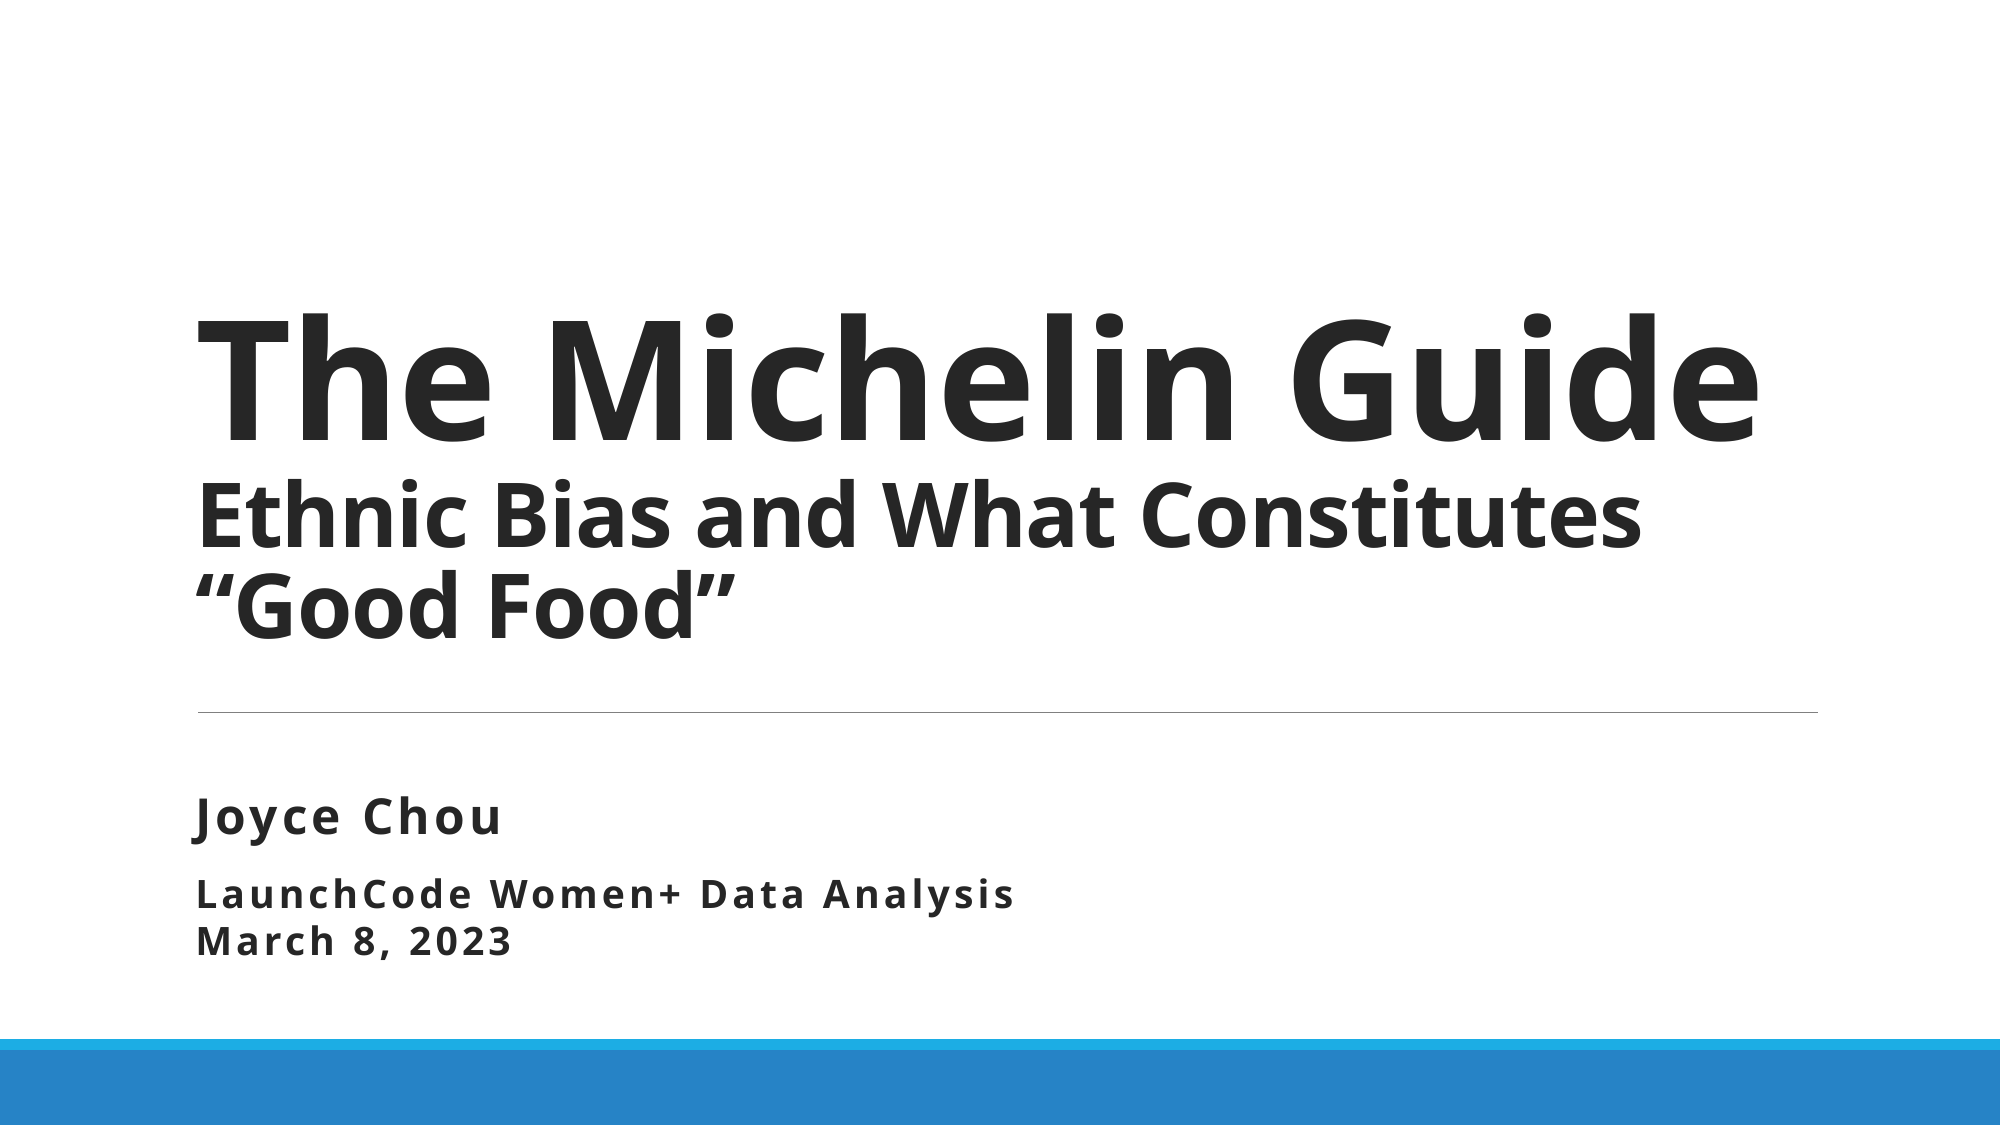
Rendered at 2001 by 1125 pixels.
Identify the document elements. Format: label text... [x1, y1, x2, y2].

subtitle Joyce Chou LaunchCode Women+ Data Analysis March 8, 2023 [180, 730, 1831, 971]
title The Michelin Guide Ethnic Bias and What Constitutes “Good Food” [180, 124, 1830, 710]
